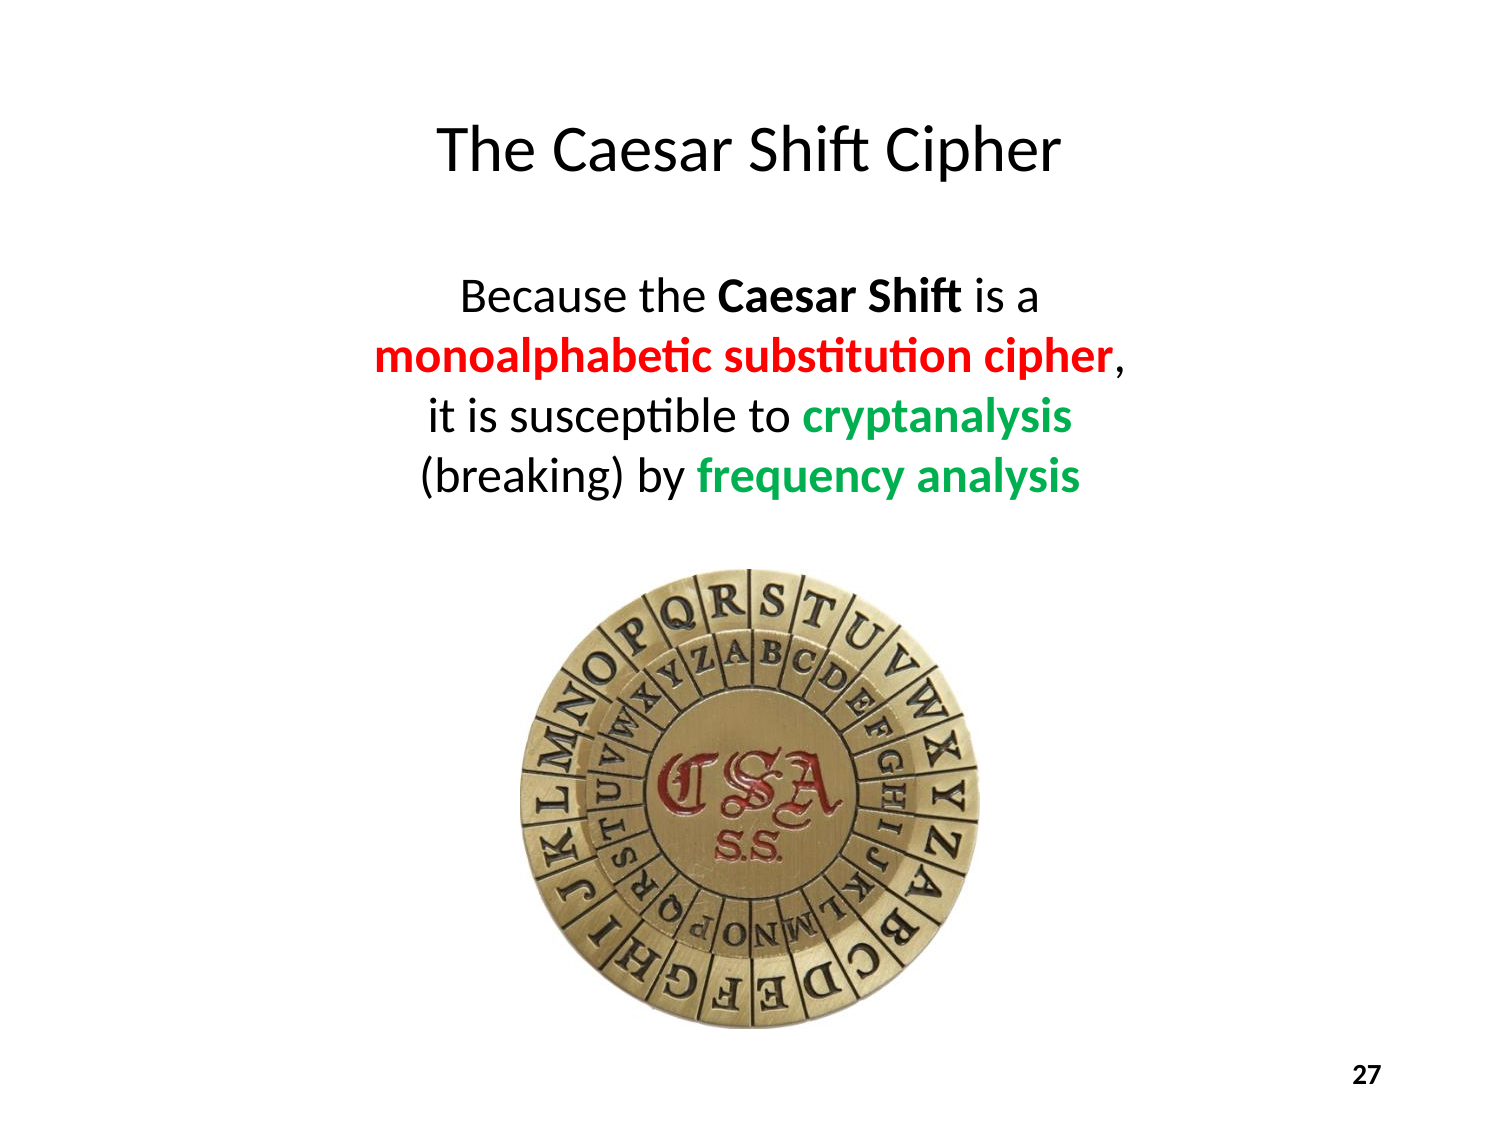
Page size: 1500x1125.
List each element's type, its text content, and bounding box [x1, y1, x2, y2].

picture [520, 569, 980, 1029]
title The Caesar Shift Cipher [103, 59, 1397, 241]
text_box Because the Caesar Shift is a monoalphabetic substitution cipher, it is susceptible to cryptanalysis (breaking) by frequency analysis [343, 255, 1157, 511]
slide_number 27 [1059, 1042, 1397, 1103]
